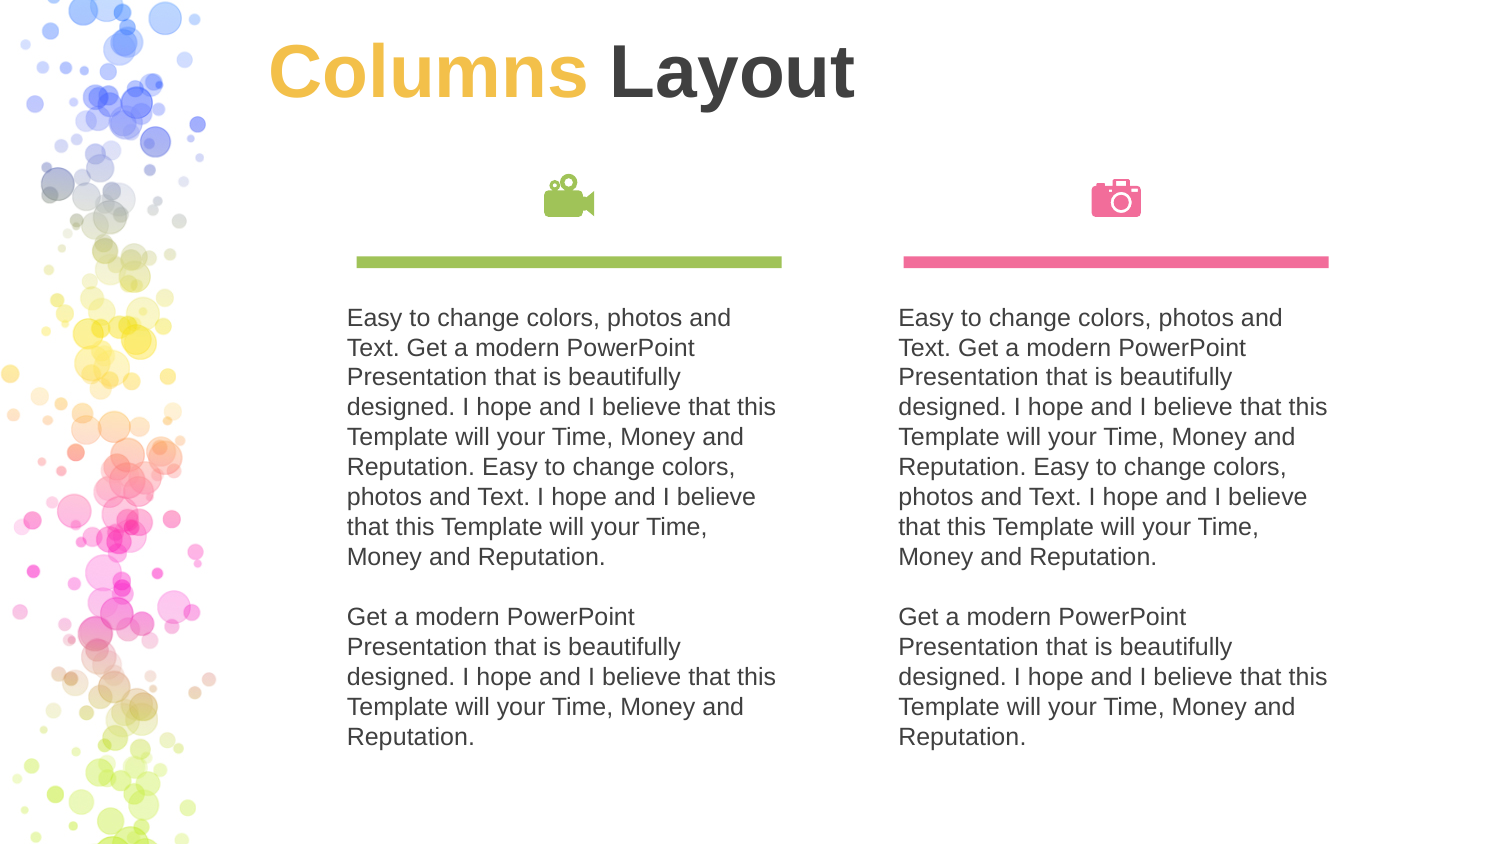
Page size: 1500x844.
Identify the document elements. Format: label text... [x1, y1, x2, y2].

text_box [1089, 177, 1143, 220]
text_box Easy to change colors, photos and Text. Get a modern PowerPoint Presentation that is beautifully designed. I hope and I believe that this Template will your Time, Money and Reputation. Easy to change colors, photos and Text. I hope and I believe that this Template will your Time, Money and Reputation. Get a modern PowerPoint Presentation that is beautifully designed. I hope and I believe that this Template will your Time, Money and Reputation. [883, 293, 1349, 758]
picture [0, 0, 1500, 844]
text_box [354, 254, 784, 270]
title Columns Layout [253, 4, 1500, 132]
text_box [901, 254, 1331, 270]
text_box [542, 171, 597, 220]
text_box Easy to change colors, photos and Text. Get a modern PowerPoint Presentation that is beautifully designed. I hope and I believe that this Template will your Time, Money and Reputation. Easy to change colors, photos and Text. I hope and I believe that this Template will your Time, Money and Reputation. Get a modern PowerPoint Presentation that is beautifully designed. I hope and I believe that this Template will your Time, Money and Reputation. [332, 293, 798, 758]
